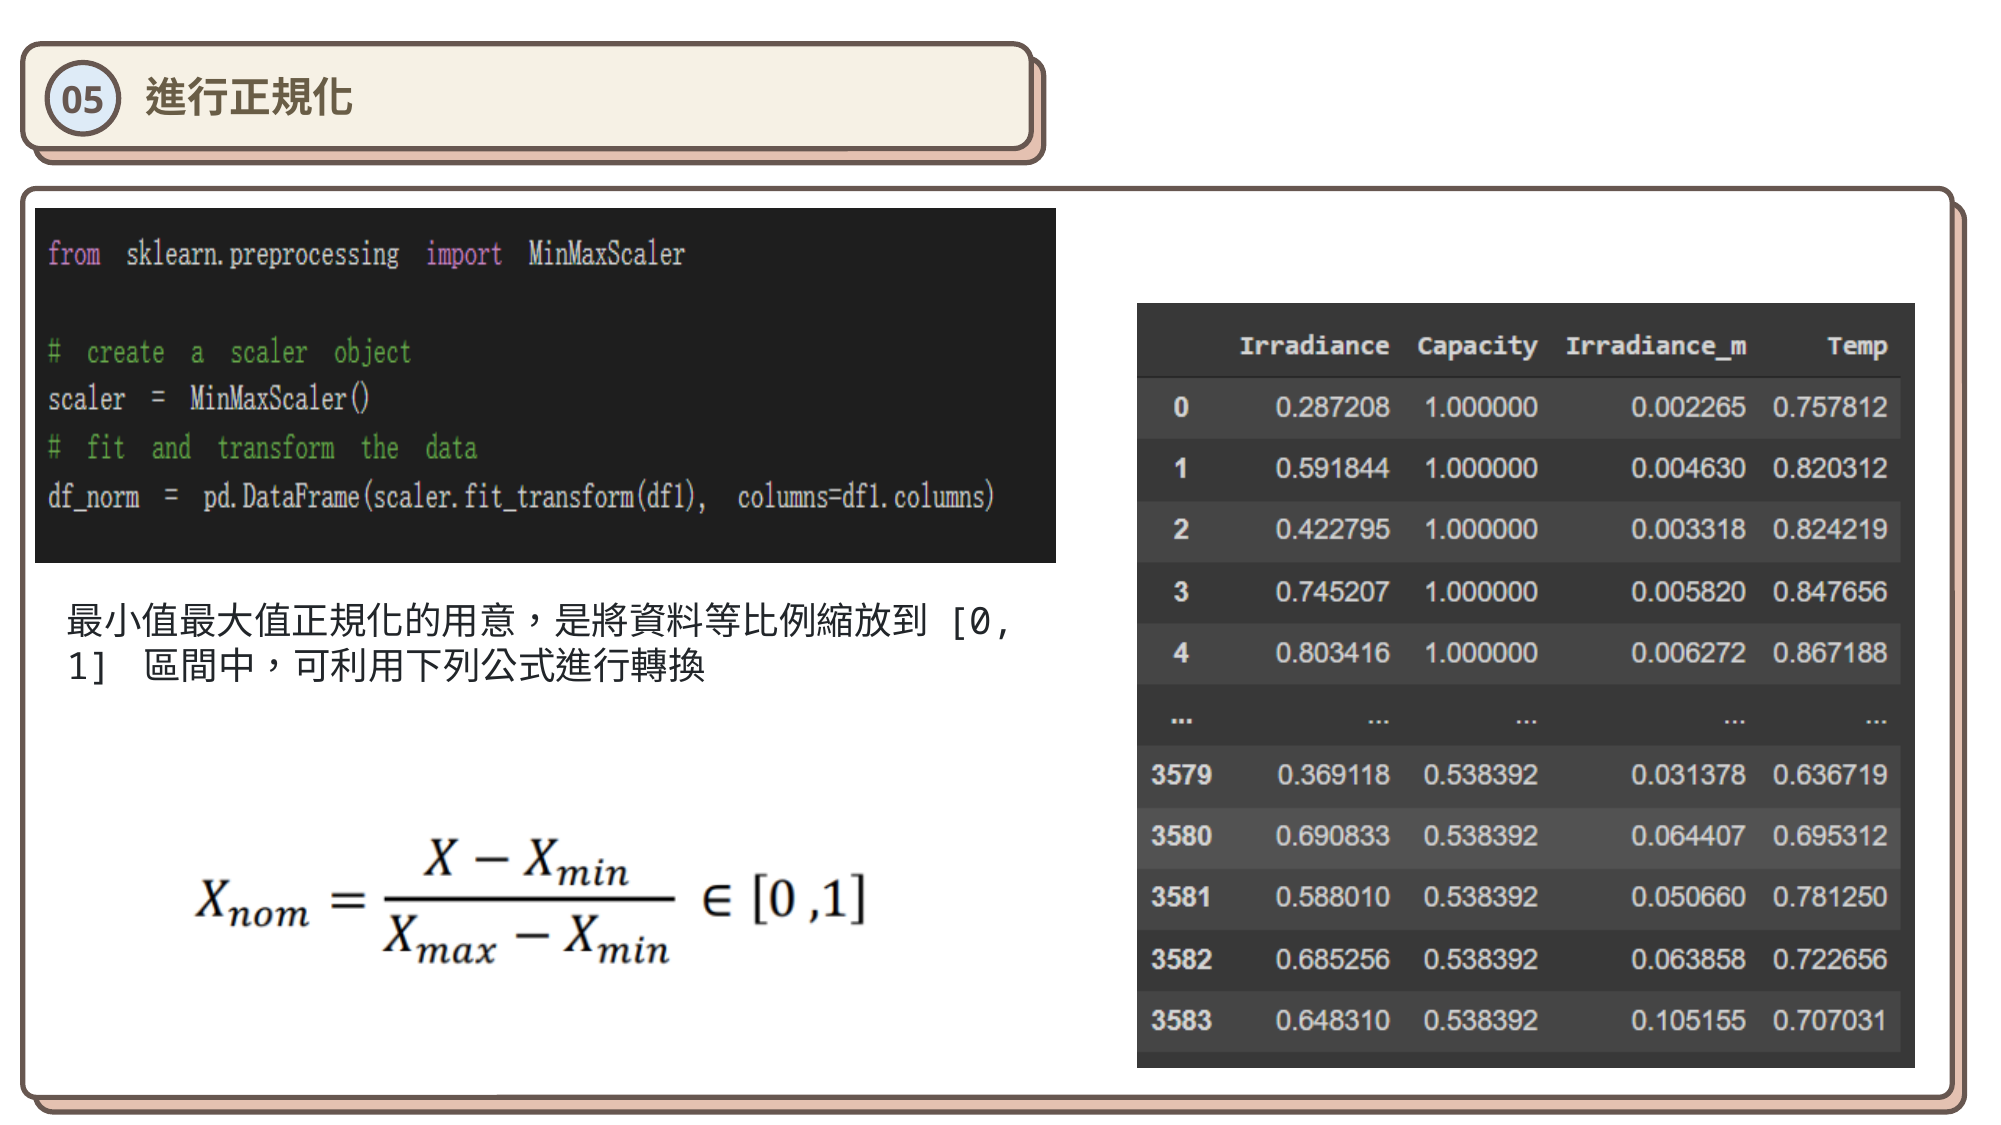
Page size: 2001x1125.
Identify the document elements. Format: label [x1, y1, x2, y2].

picture [35, 208, 1056, 563]
picture [155, 733, 948, 1011]
picture [1137, 303, 1915, 1068]
text_box [22, 43, 1965, 1112]
